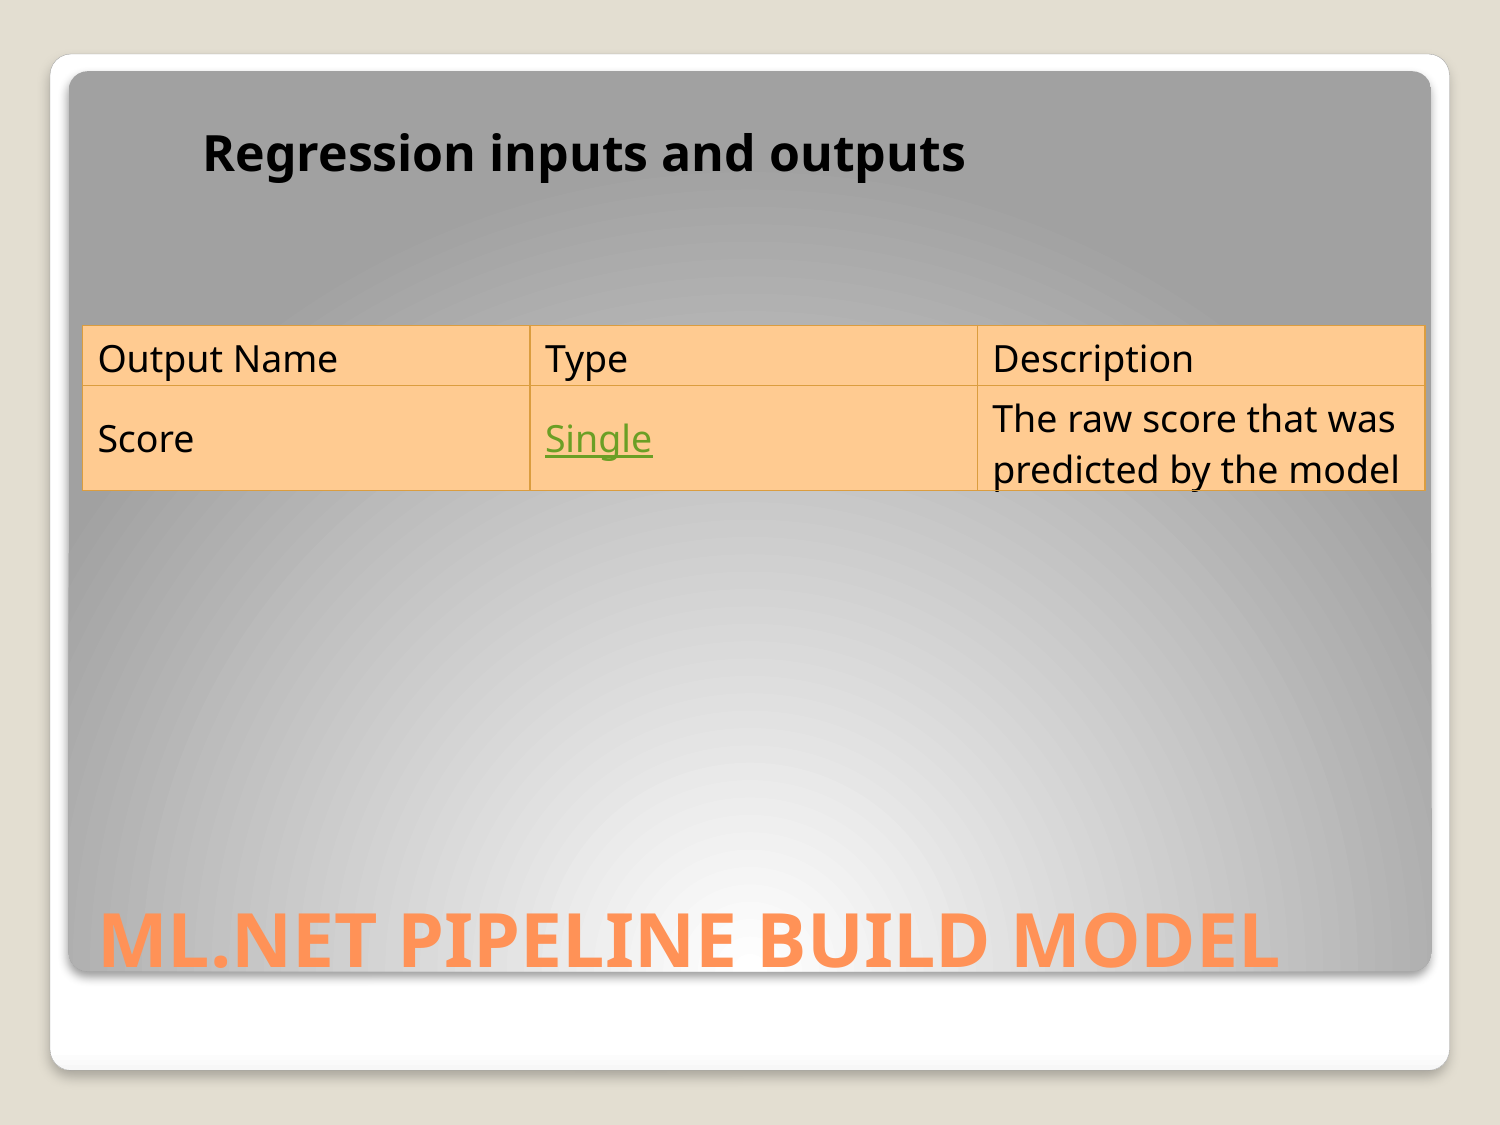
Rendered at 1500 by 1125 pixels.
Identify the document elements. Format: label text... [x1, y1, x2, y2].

table_cell The raw score that was predicted by the model [978, 386, 1424, 490]
table_header Output Name [83, 326, 529, 385]
table_cell Single [531, 386, 977, 490]
title ML.NET PIPELINE BUILD MODEL [82, 817, 1425, 990]
table_cell Score [83, 386, 529, 490]
table_header Description [978, 326, 1424, 385]
table_header Type [531, 326, 977, 385]
text_box Regression inputs and outputs [187, 113, 981, 234]
